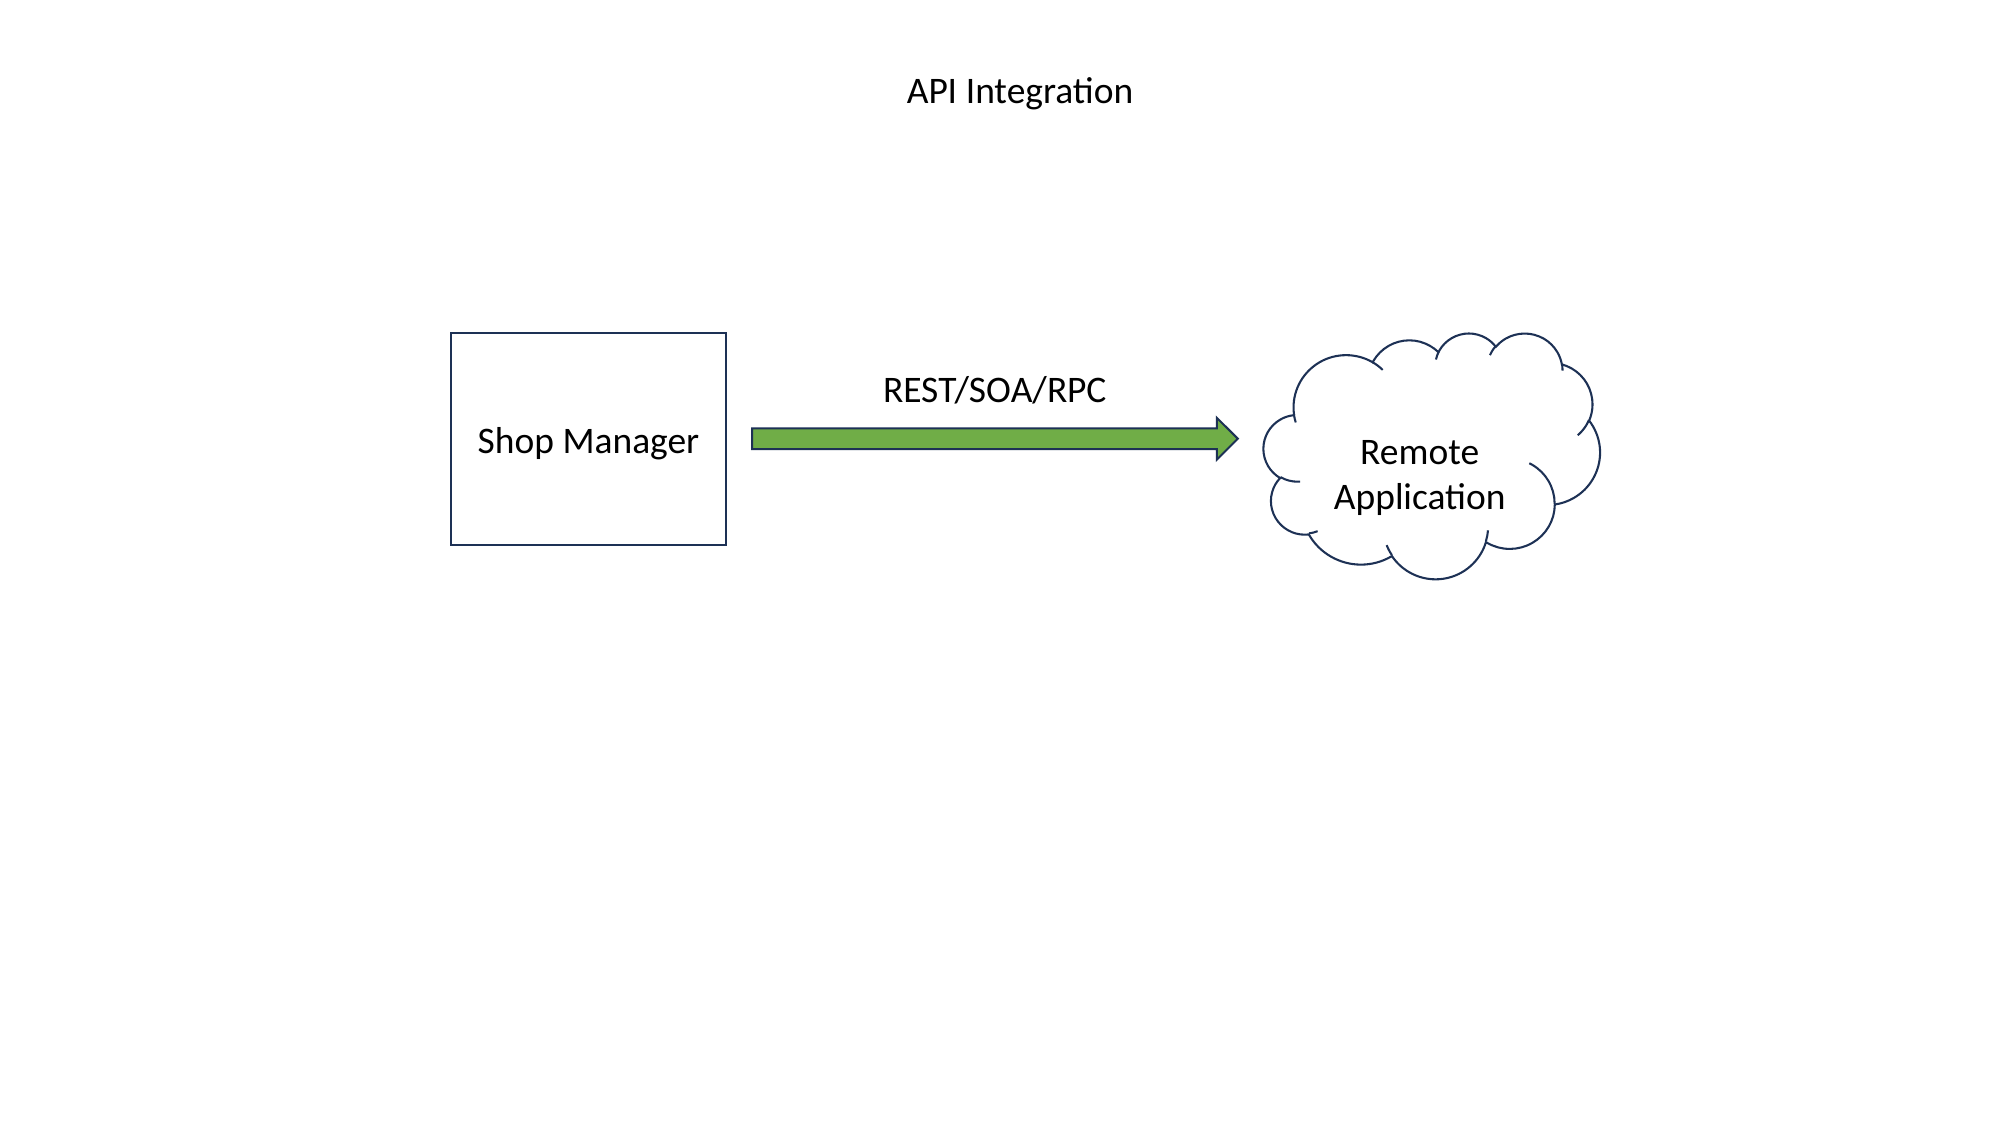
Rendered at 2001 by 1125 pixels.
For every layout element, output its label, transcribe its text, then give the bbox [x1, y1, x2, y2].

text_box Remote Remote Application [1262, 332, 1602, 581]
text_box REST/SOA/RPC [868, 357, 1122, 417]
text_box Shop Manager [450, 332, 727, 546]
text_box API Integration [892, 58, 1149, 119]
text_box [751, 415, 1240, 463]
